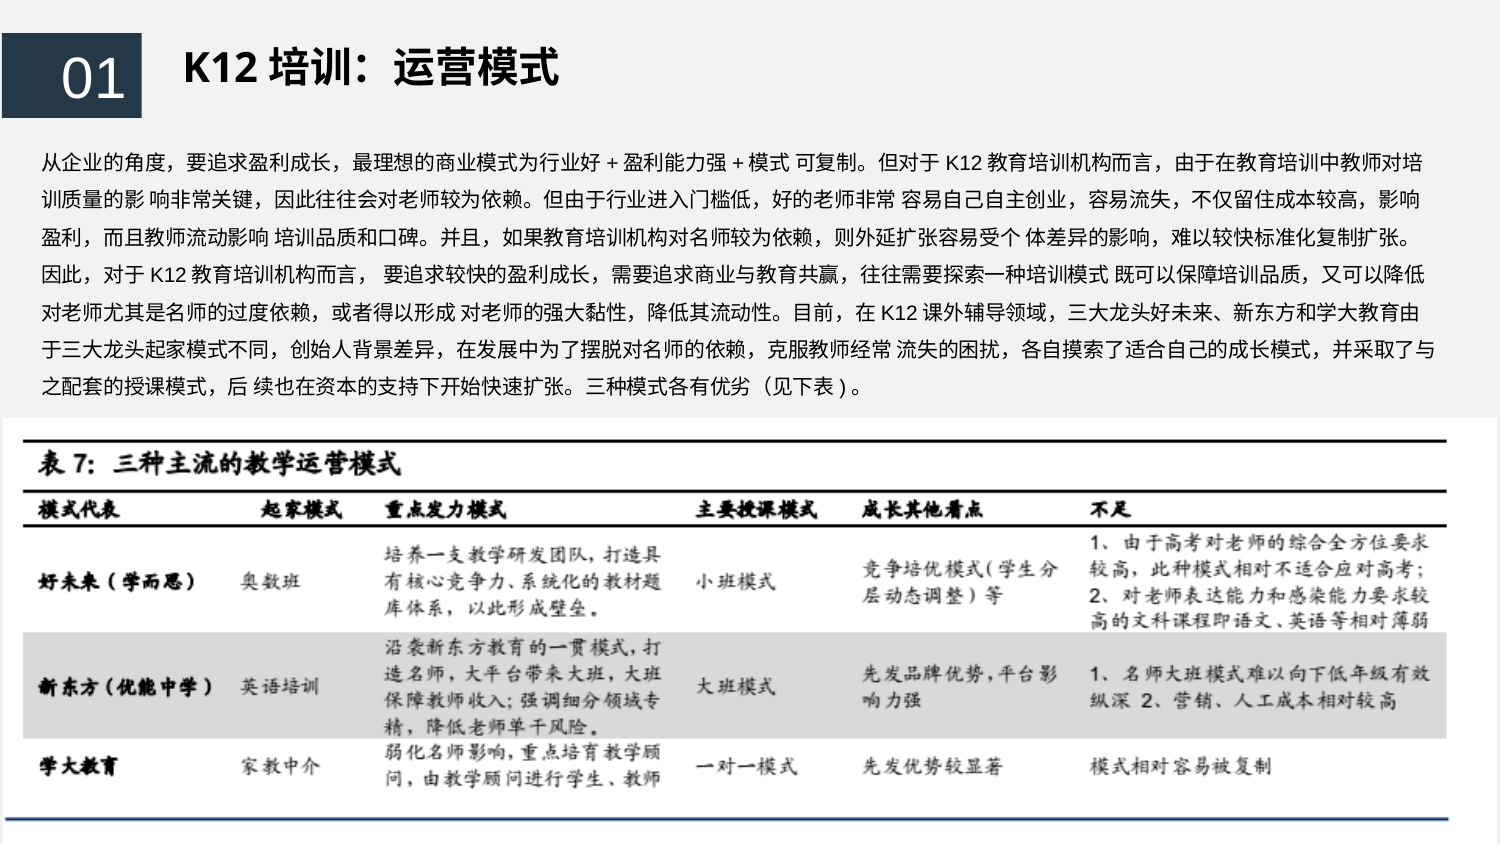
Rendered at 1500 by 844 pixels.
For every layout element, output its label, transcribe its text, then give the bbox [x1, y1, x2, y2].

text_box K12培训：运营模式 [167, 33, 1125, 98]
text_box 01 [1, 33, 142, 118]
picture [3, 418, 1497, 844]
text_box 从企业的角度，要追求盈利成长，最理想的商业模式为行业好+盈利能力强+模式 可复制。但对于K12教育培训机构而言，由于在教育培训中教师对培训质量的影 响非常关键，因此往往会对老师较为依赖。但由于行业进入门槛低，好的老师非常 容易自己自主创业，容易流失，不仅留住成本较高，影响盈利，而且教师流动影响 培训品质和口碑。并且，如果教育培训机构对名师较为依赖，则外延扩张容易受个 体差异的影响，难以较快标准化复制扩张。因此，对于K12教育培训机构而言， 要追求较快的盈利成长，需要追求商业与教育共赢，往往需要探索一种培训模式 既可以保障培训品质，又可以降低对老师尤其是名师的过度依赖，或者得以形成 对老师的强大黏性，降低其流动性。目前，在K12课外辅导领域，三大龙头好未来、新东方和学大教育由于三大龙头起家模式不同，创始人背景差异，在发展中为了摆脱对名师的依赖，克服教师经常 流失的困扰，各自摸索了适合自己的成长模式，并采取了与之配套的授课模式，后 续也在资本的支持下开始快速扩张。三种模式各有优劣（见下表)。 [26, 129, 1453, 407]
